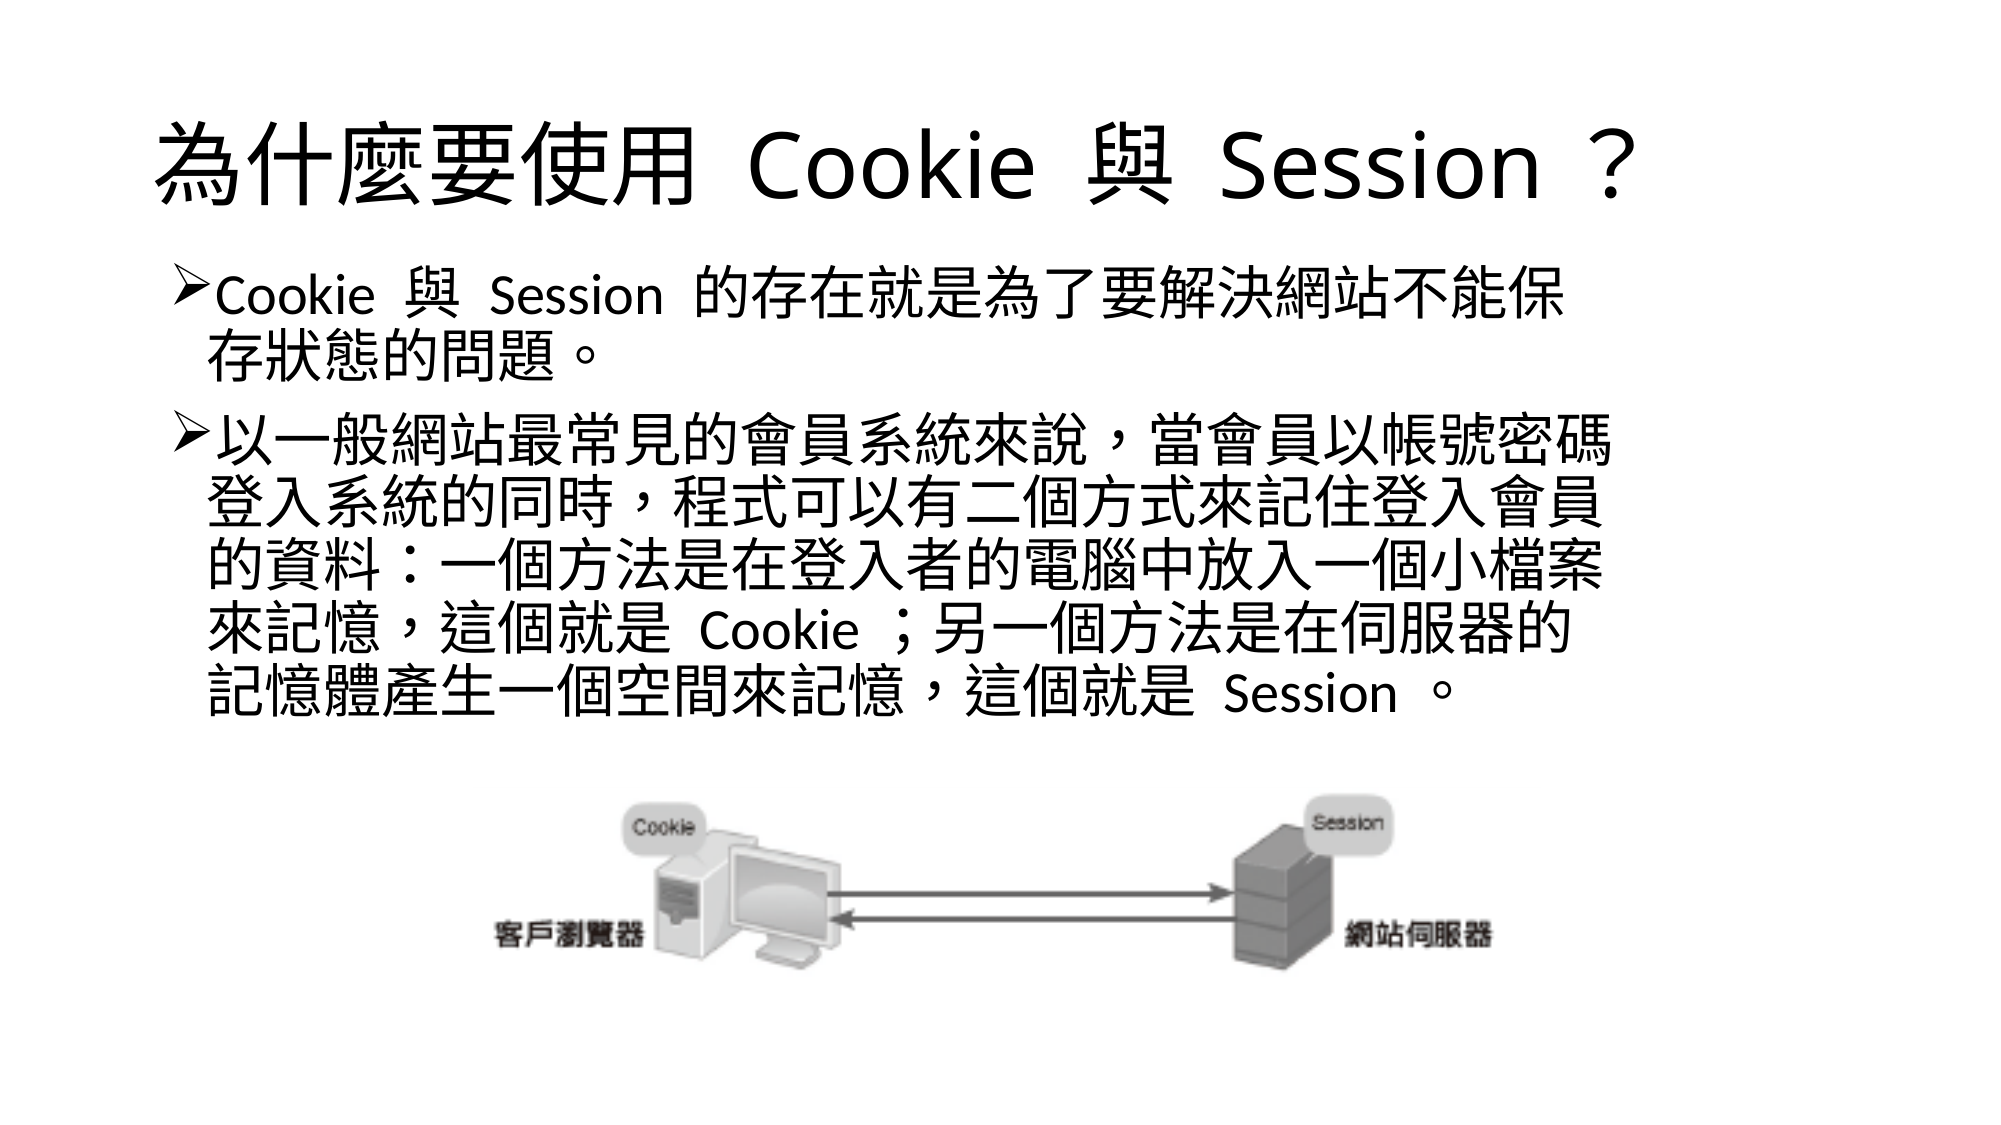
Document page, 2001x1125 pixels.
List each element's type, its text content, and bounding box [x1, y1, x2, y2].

list Cookie 與 Session 的存在就是為了要解決網站不能保存狀態的問題。 以一般網站最常見的會員系統來說，當會員以帳號密碼登入系統的同時，程式可以有二個方式來記住登入會員的資料：一個方法是在登入者的電腦中放入一個小檔案來記憶，這個就是 Cookie；另一個方法是在伺服器的記憶體產生一個空間來記憶，這個就是 Session。 [154, 256, 1634, 748]
title 為什麼要使用 Cookie 與 Session？ [137, 59, 1863, 278]
picture [473, 786, 1541, 987]
